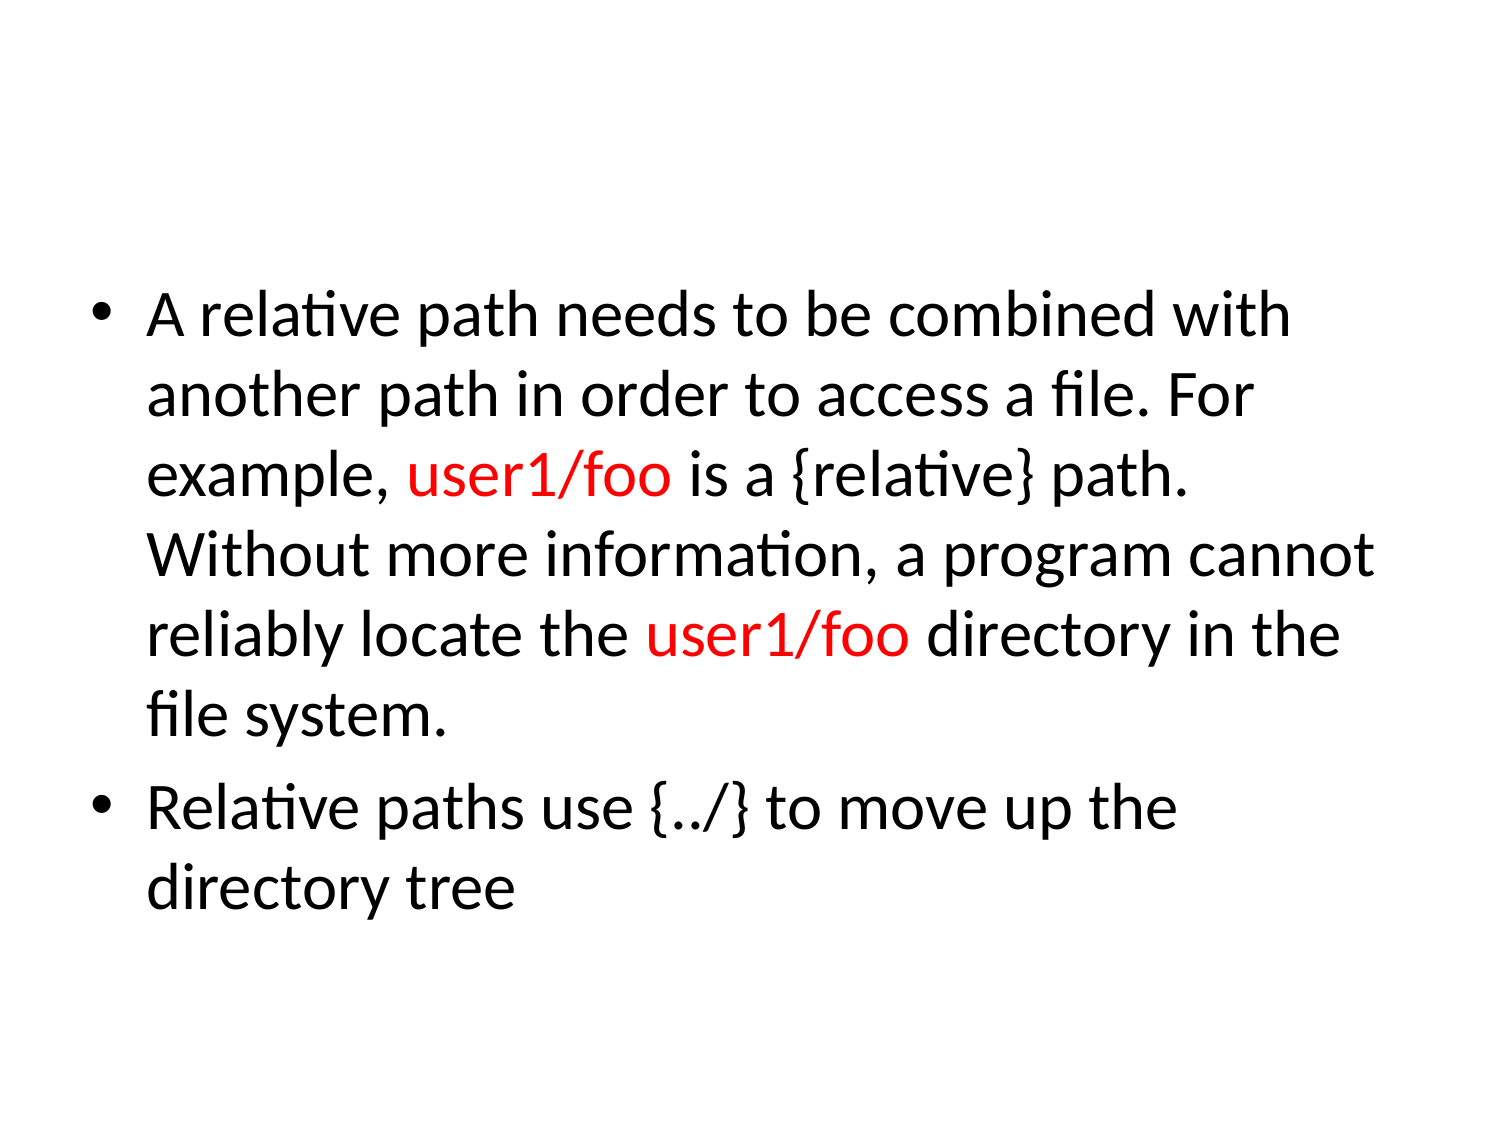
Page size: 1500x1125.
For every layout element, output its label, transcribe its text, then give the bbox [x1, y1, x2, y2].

list A relative path needs to be combined with another path in order to access a file. For example, user1/foo is a {relative} path. Without more information, a program cannot reliably locate the user1/foo directory in the file system. Relative paths use {../} to move up the directory tree [75, 262, 1425, 1005]
